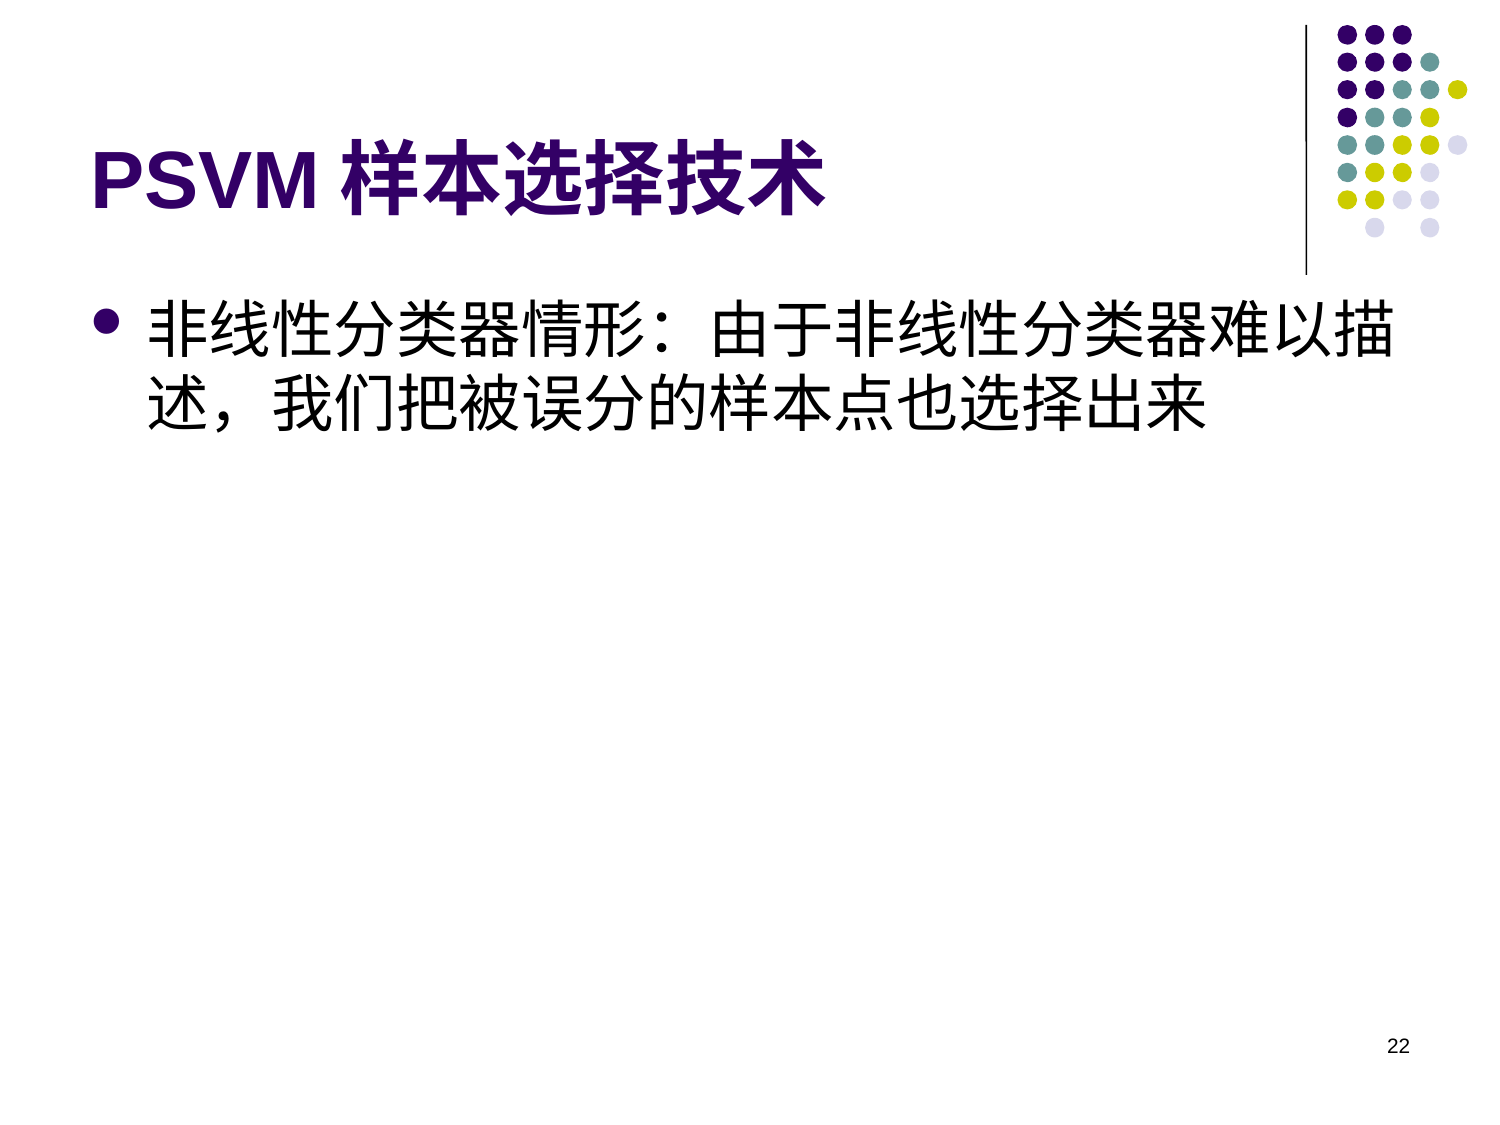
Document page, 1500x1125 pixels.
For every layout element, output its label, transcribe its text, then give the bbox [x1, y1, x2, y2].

title PSVM样本选择技术 [75, 20, 1313, 233]
list 非线性分类器情形：由于非线性分类器难以描述，我们把被误分的样本点也选择出来 [75, 282, 1425, 1006]
slide_number 22 [1074, 1025, 1425, 1100]
